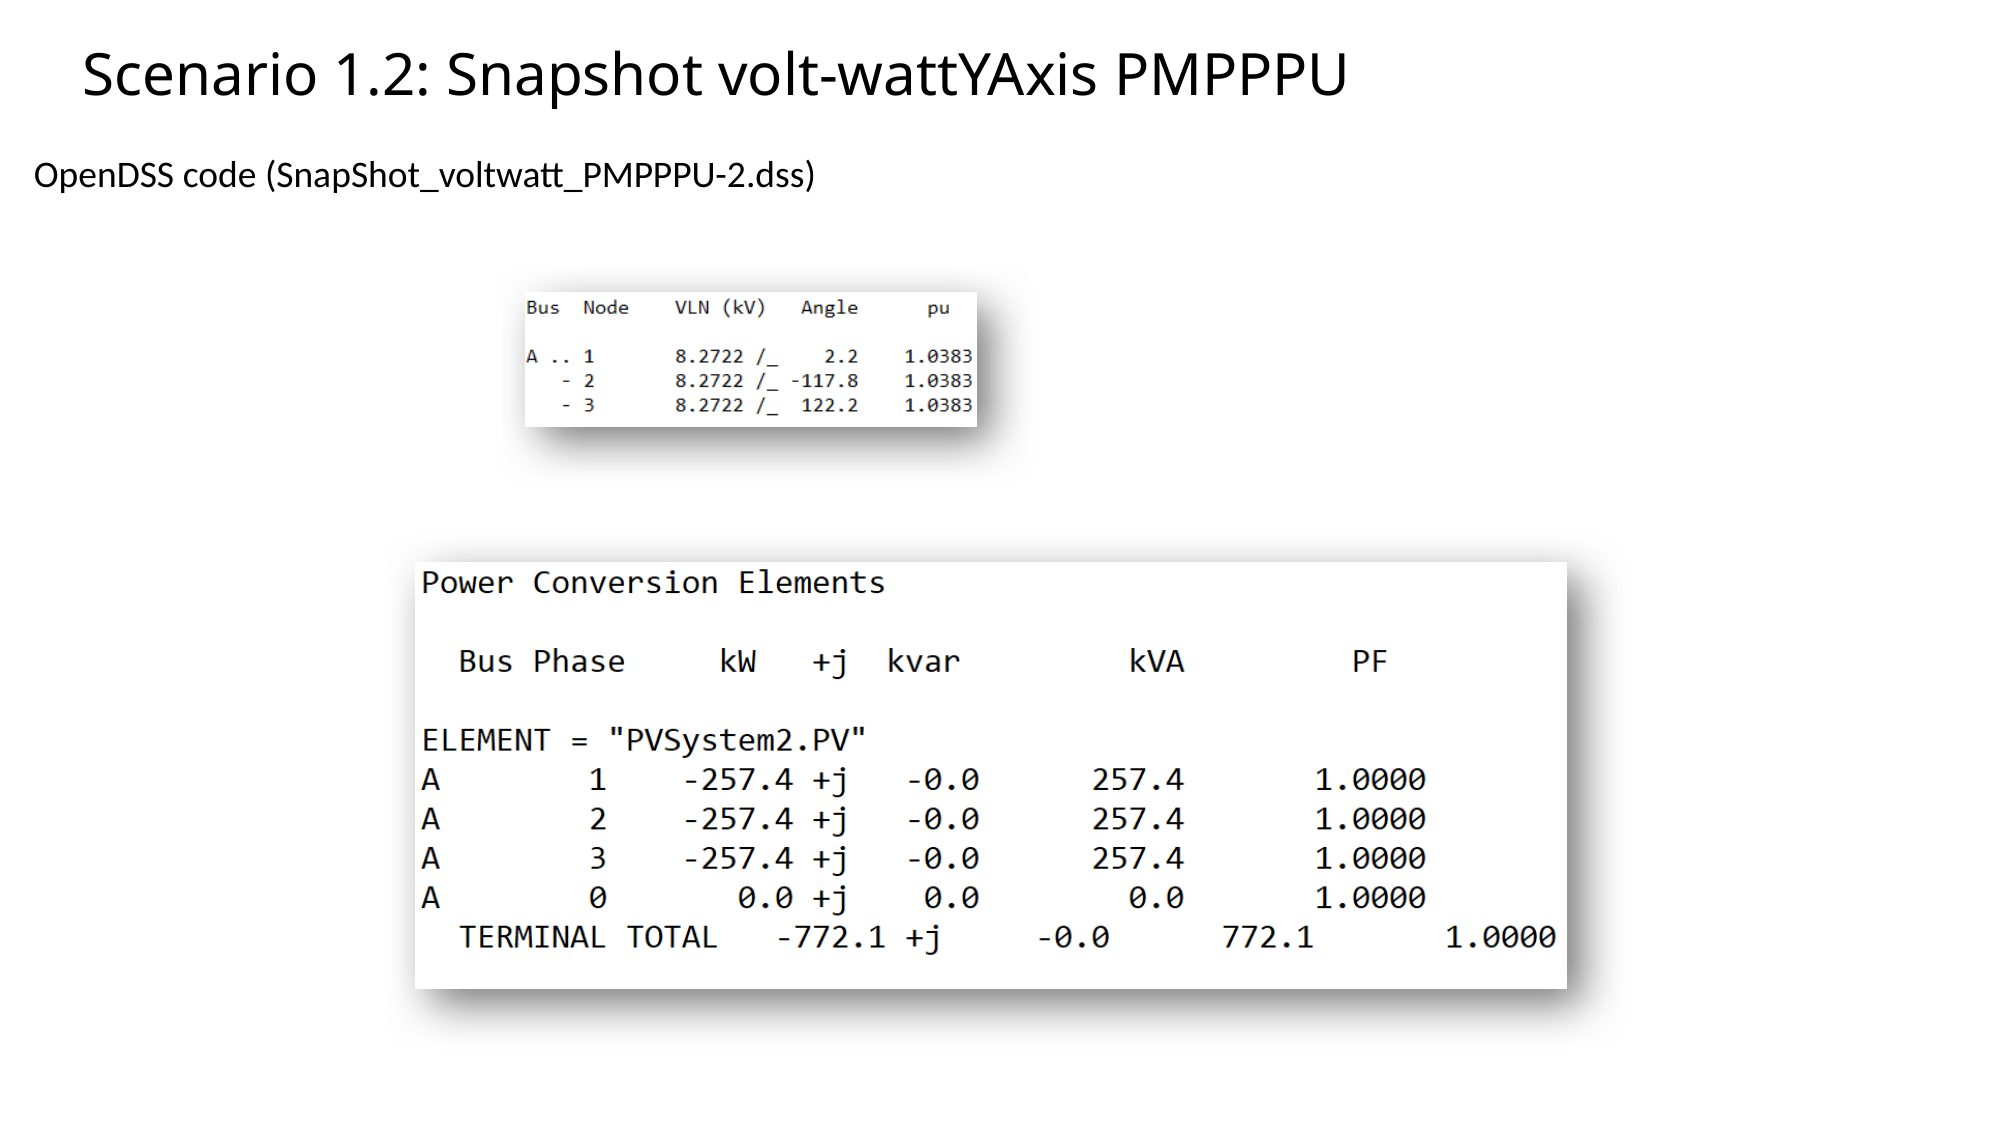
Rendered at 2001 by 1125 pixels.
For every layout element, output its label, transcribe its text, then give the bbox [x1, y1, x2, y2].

title Scenario 1.2: Snapshot volt-wattYAxis PMPPPU [67, 0, 1966, 157]
picture [415, 562, 1567, 989]
text_box OpenDSS code (SnapShot_voltwatt_PMPPPU-2.dss) [19, 142, 930, 203]
picture [525, 292, 977, 427]
